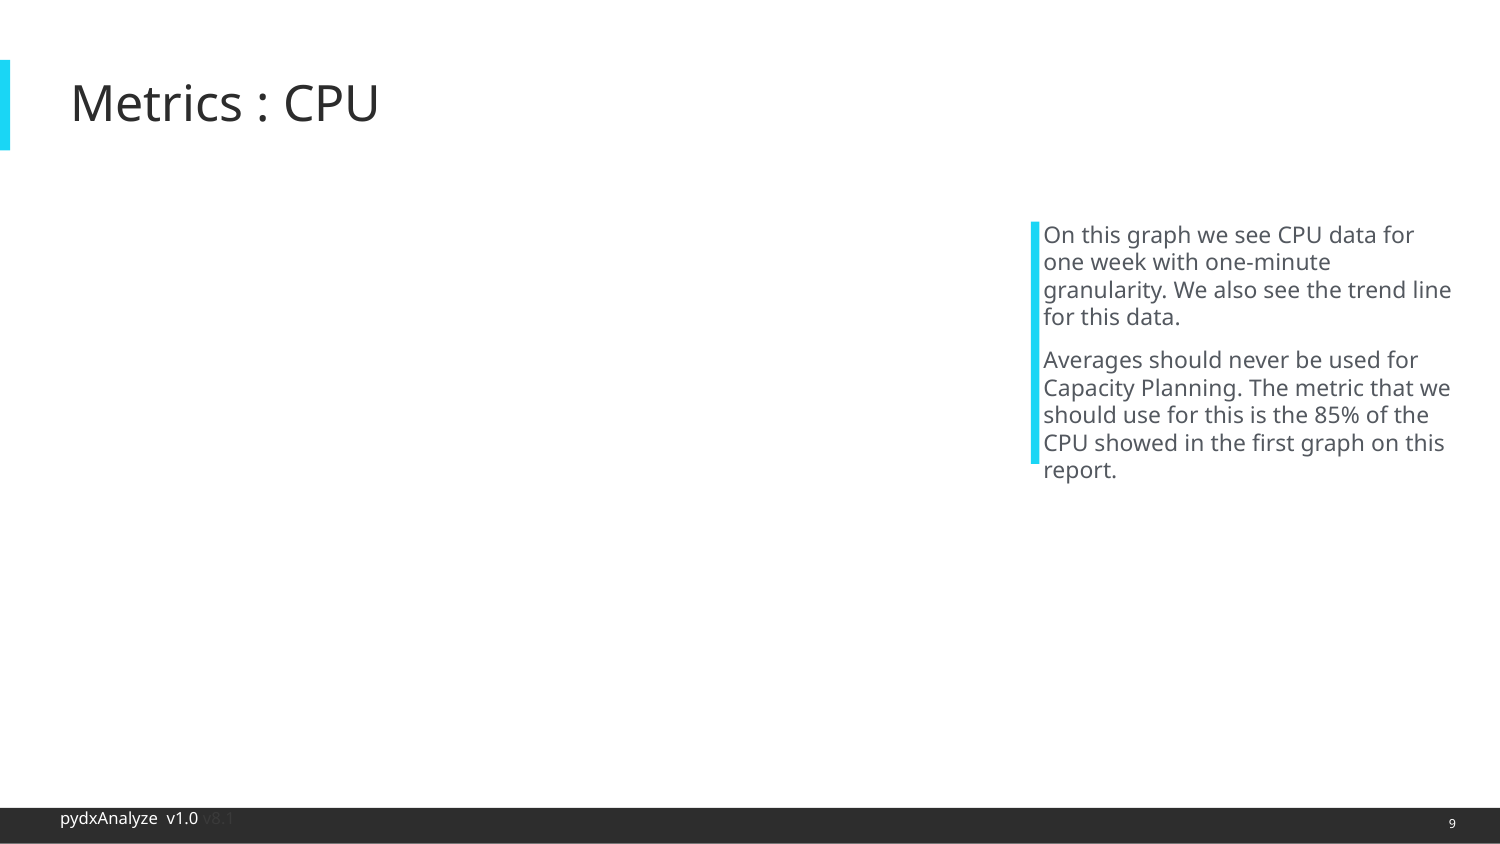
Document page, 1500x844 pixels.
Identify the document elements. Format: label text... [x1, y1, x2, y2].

text_box [1030, 221, 1040, 465]
slide_number 9 [1425, 812, 1468, 839]
title Metrics : CPU [59, 72, 1439, 139]
list On this graph we see CPU data for one week with one-minute granularity. We also see the trend line for this data. Averages should never be used for Capacity Planning. The metric that we should use for this is the 85% of the CPU showed in the first graph on this report. [1032, 214, 1468, 464]
